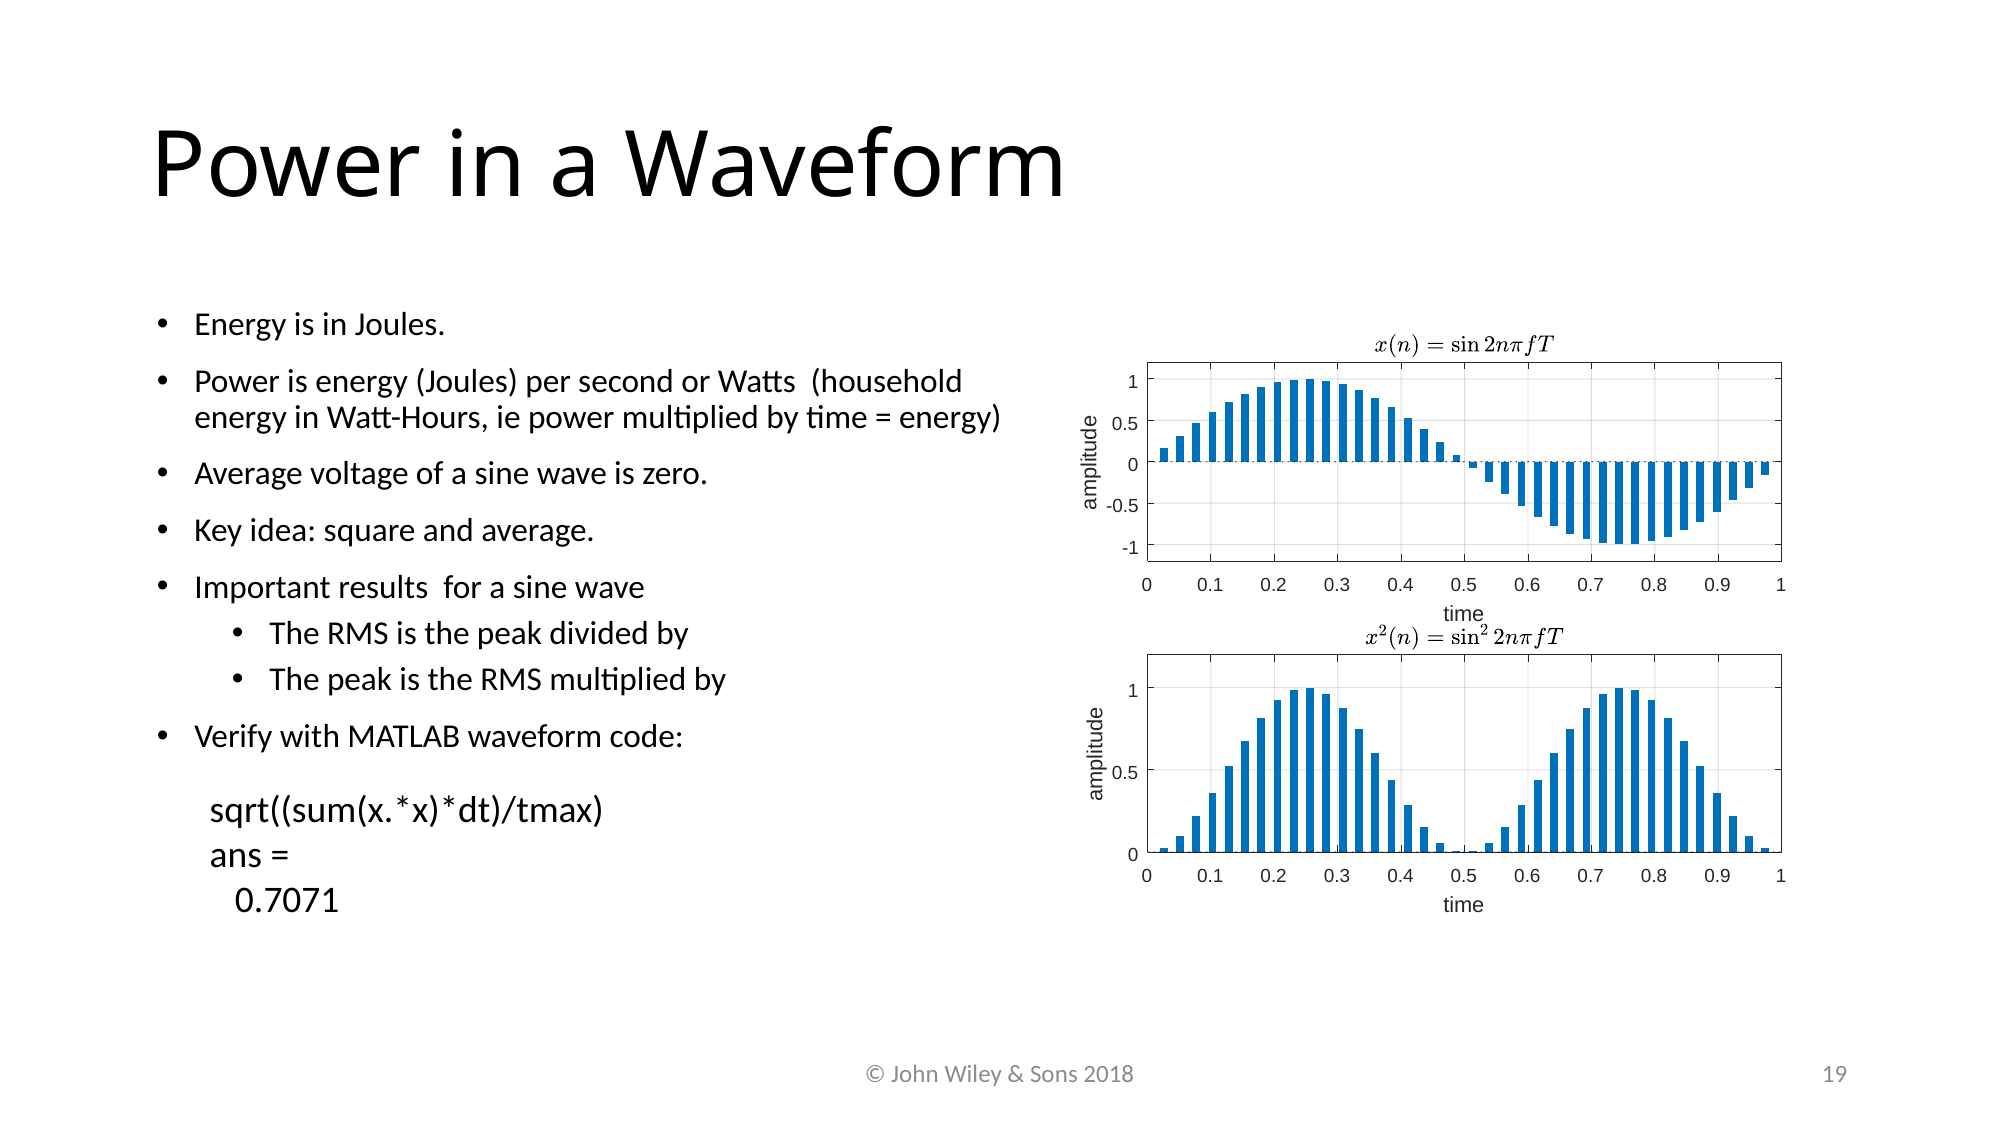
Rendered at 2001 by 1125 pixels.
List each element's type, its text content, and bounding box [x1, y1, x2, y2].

slide_number 19 [1412, 1042, 1863, 1103]
title Power in a Waveform [135, 58, 1861, 276]
picture [1040, 317, 1858, 930]
text_box sqrt((sum(x.*x)*dt)/tmax) ans = 0.7071 [194, 777, 1040, 928]
footer © John Wiley & Sons 2018 [662, 1042, 1338, 1103]
